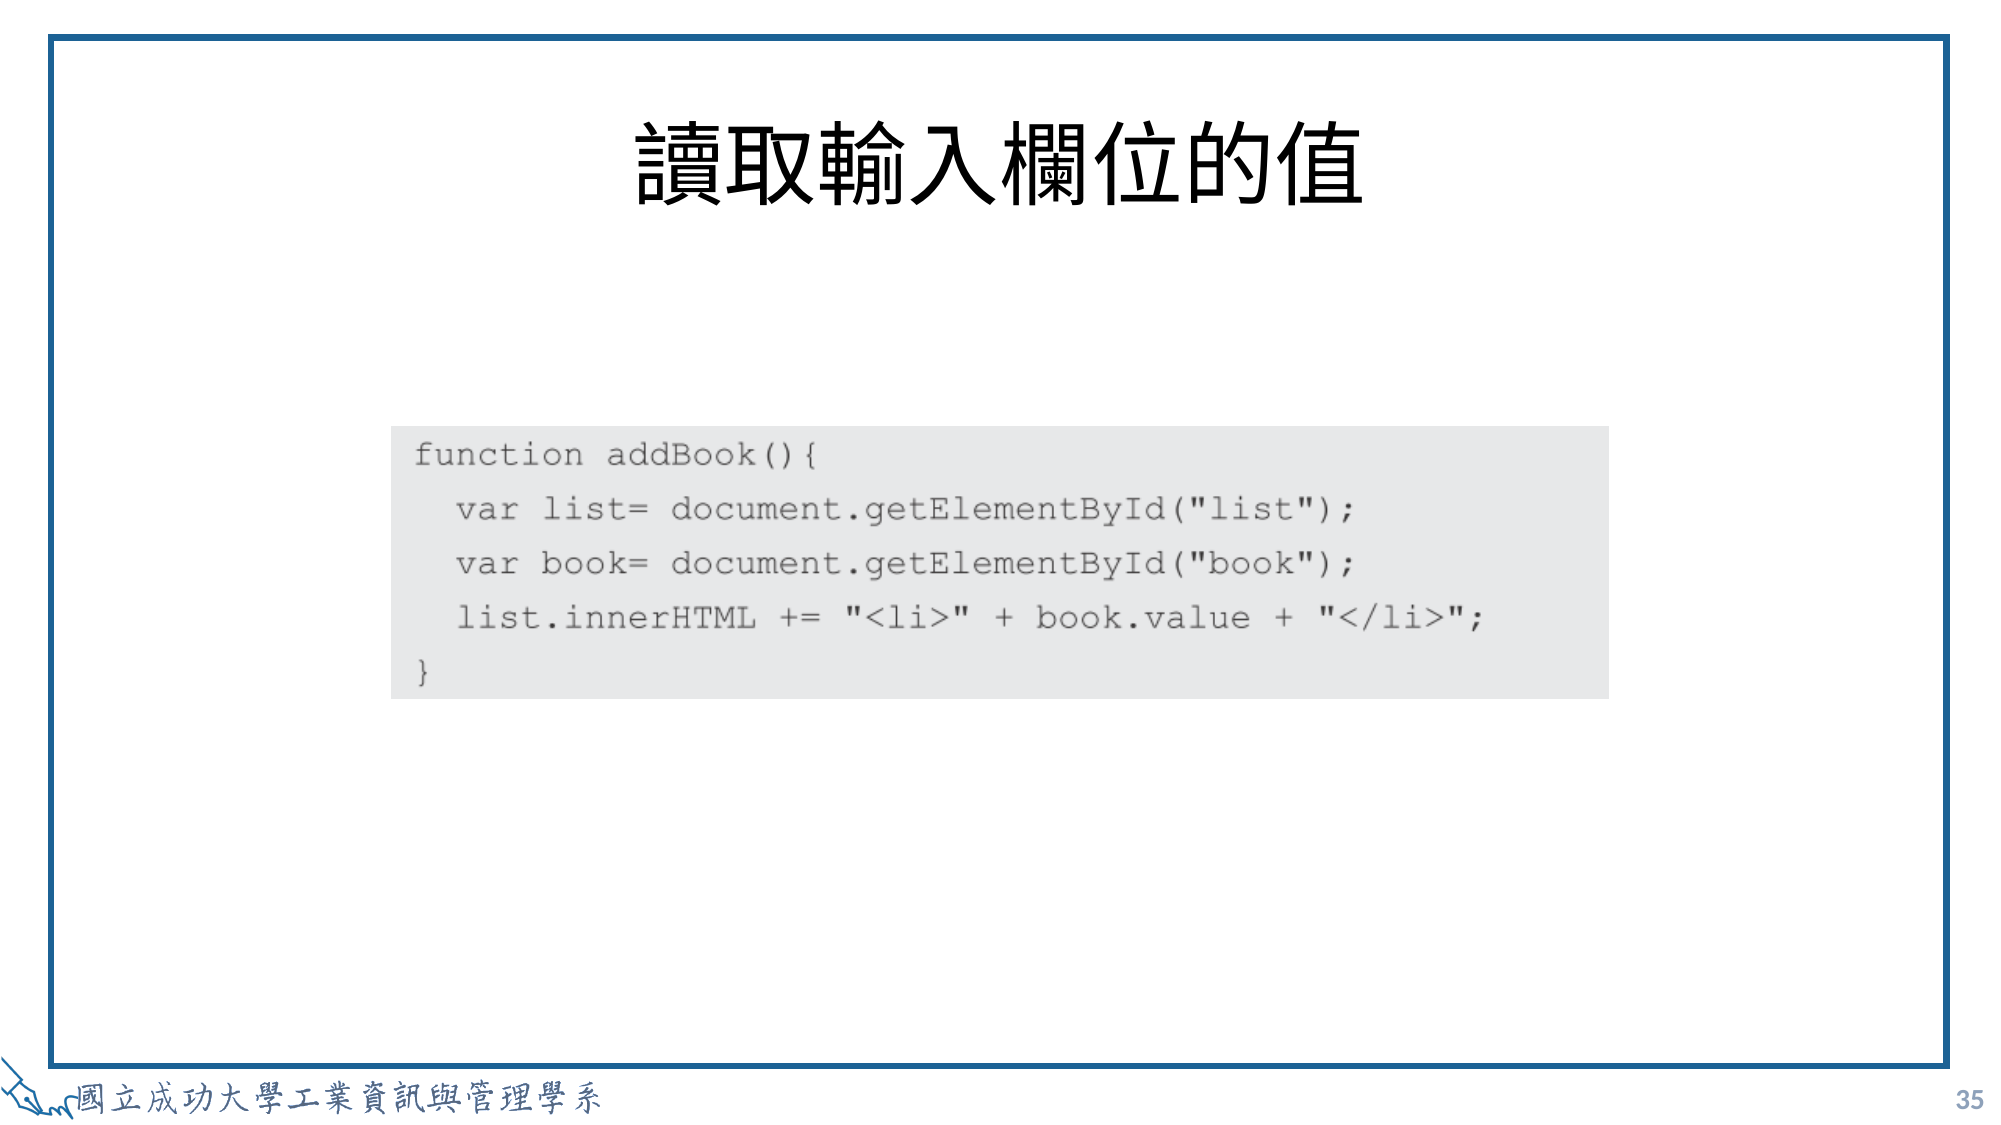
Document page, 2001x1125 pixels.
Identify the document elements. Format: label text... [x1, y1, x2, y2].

picture [0, 1049, 80, 1125]
slide_number 35 [1550, 1067, 2000, 1125]
picture [391, 426, 1609, 699]
title 讀取輸入欄位的值 [137, 59, 1863, 278]
